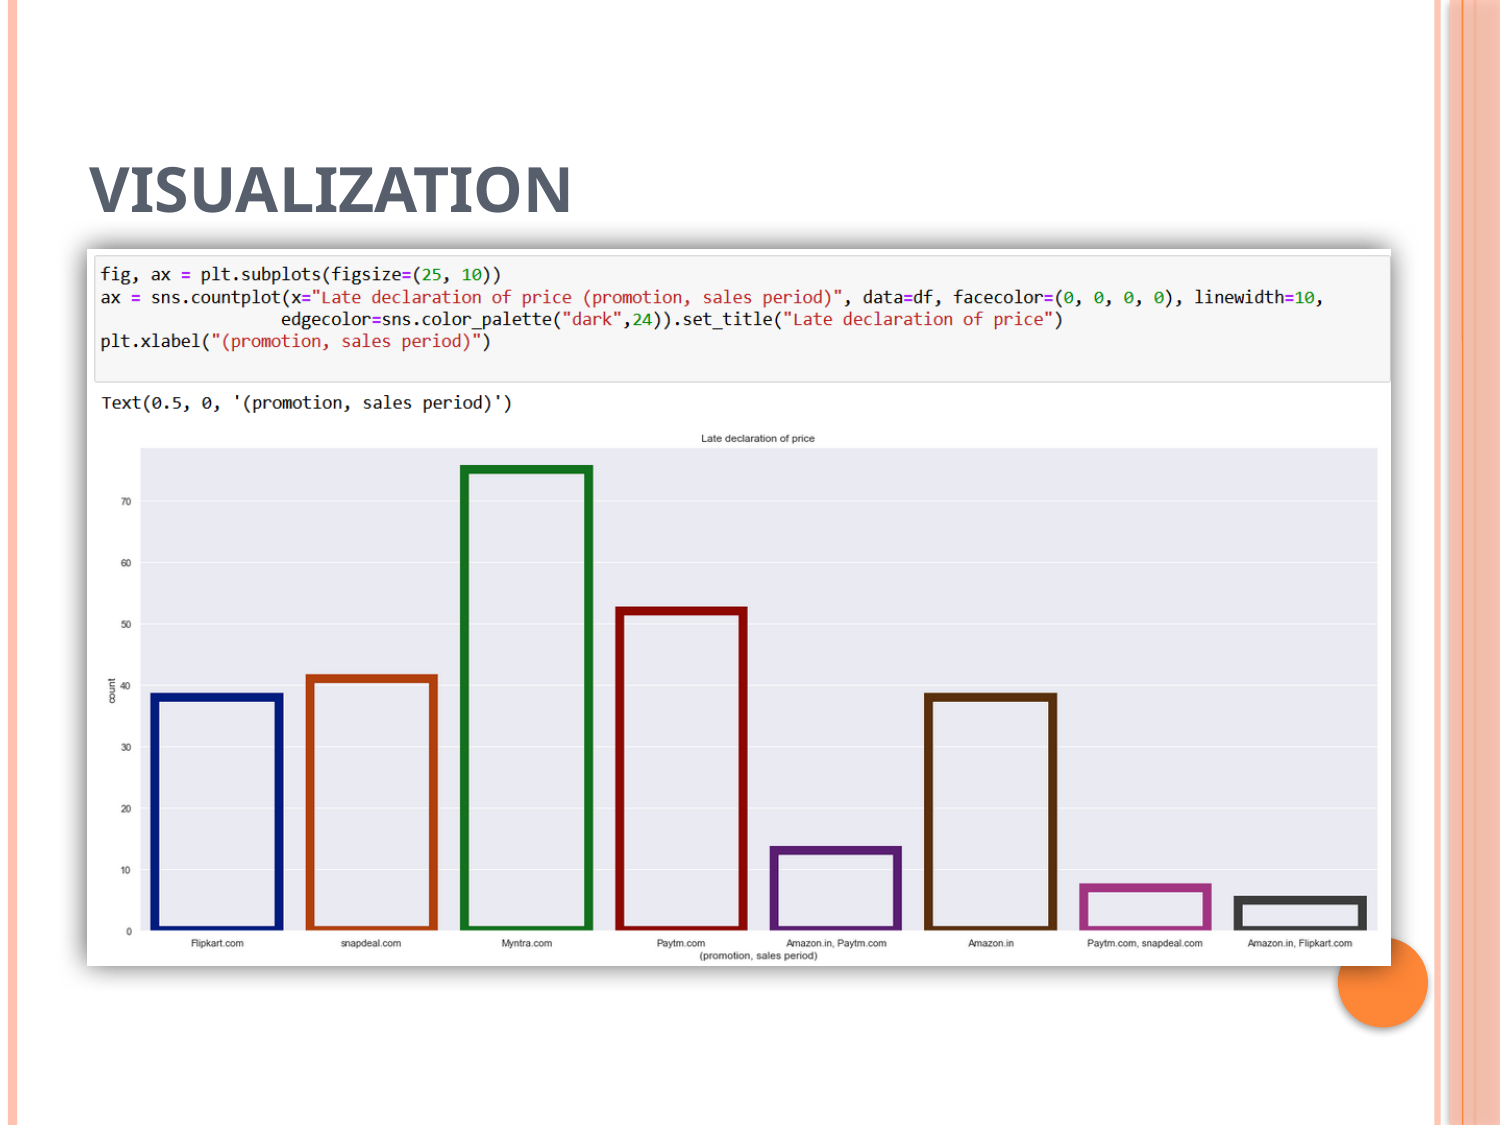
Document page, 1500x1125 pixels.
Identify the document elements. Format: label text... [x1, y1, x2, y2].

picture [86, 249, 1392, 967]
title Visualization [75, 45, 1300, 233]
